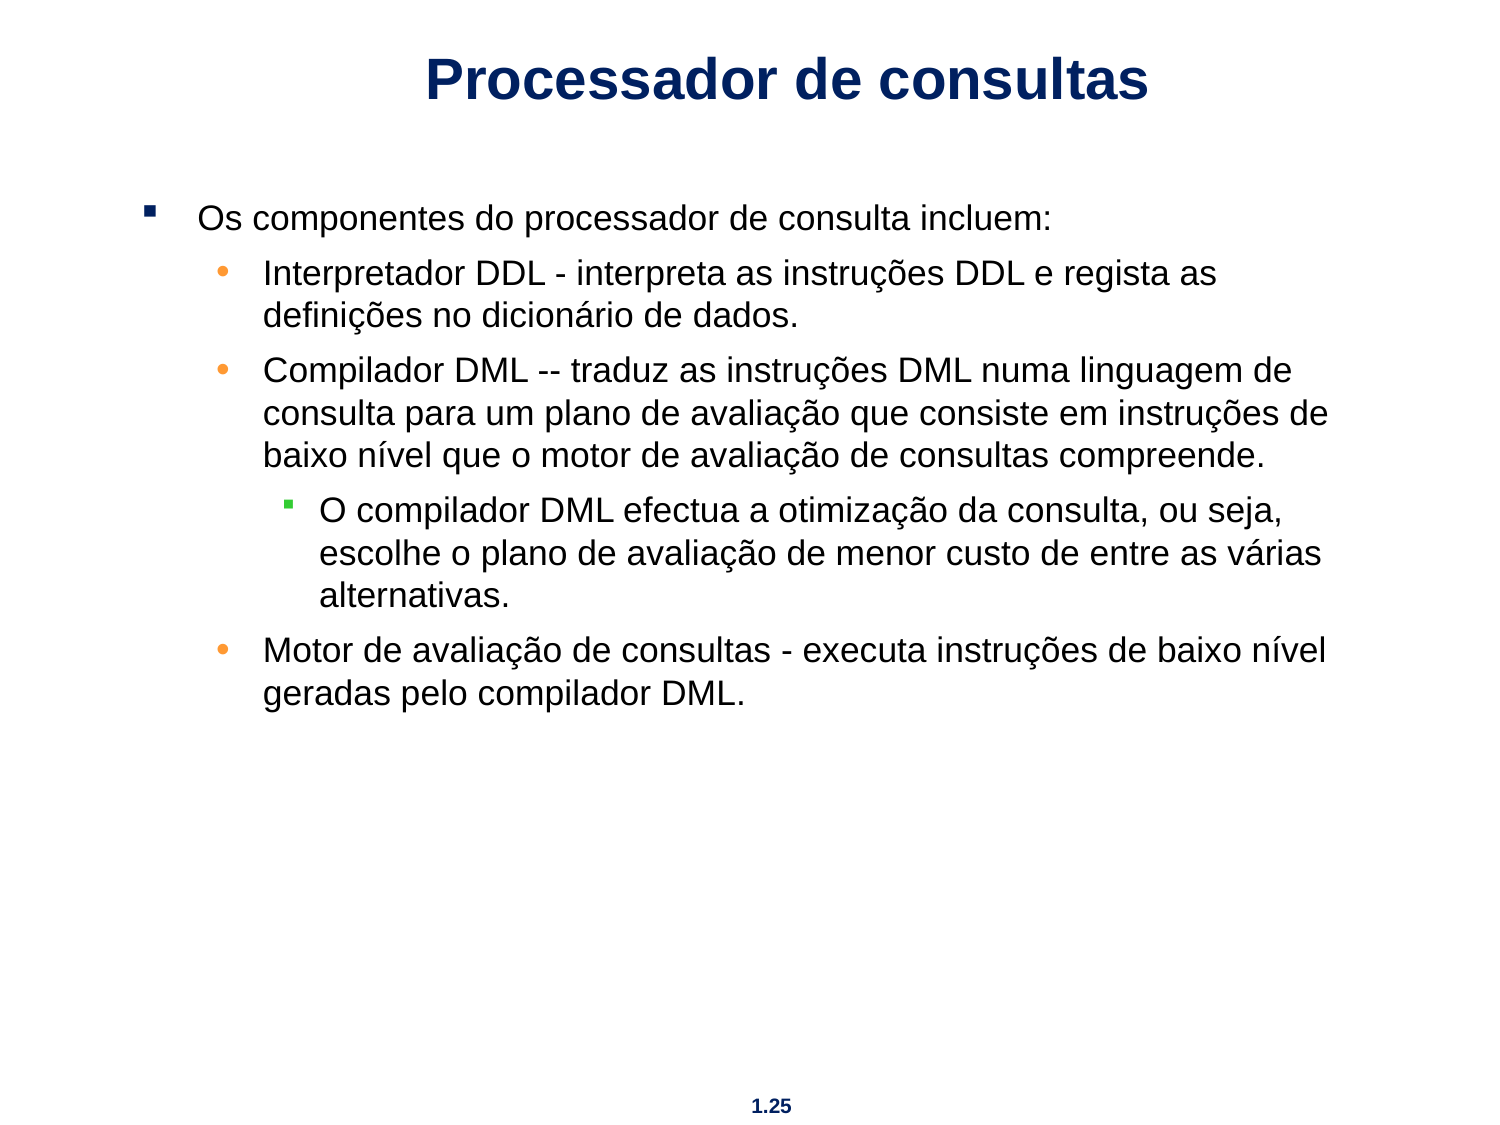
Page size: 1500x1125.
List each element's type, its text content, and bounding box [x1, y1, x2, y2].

list Os componentes do processador de consulta incluem: Interpretador DDL - interpreta as instruções DDL e regista as definições no dicionário de dados. Compilador DML -- traduz as instruções DML numa linguagem de consulta para um plano de avaliação que consiste em instruções de baixo nível que o motor de avaliação de consultas compreende. O compilador DML efectua a otimização da consulta, ou seja, escolhe o plano de avaliação de menor custo de entre as várias alternativas. Motor de avaliação de consultas - executa instruções de baixo nível geradas pelo compilador DML. [126, 187, 1374, 992]
title Processador de consultas [125, 18, 1452, 120]
